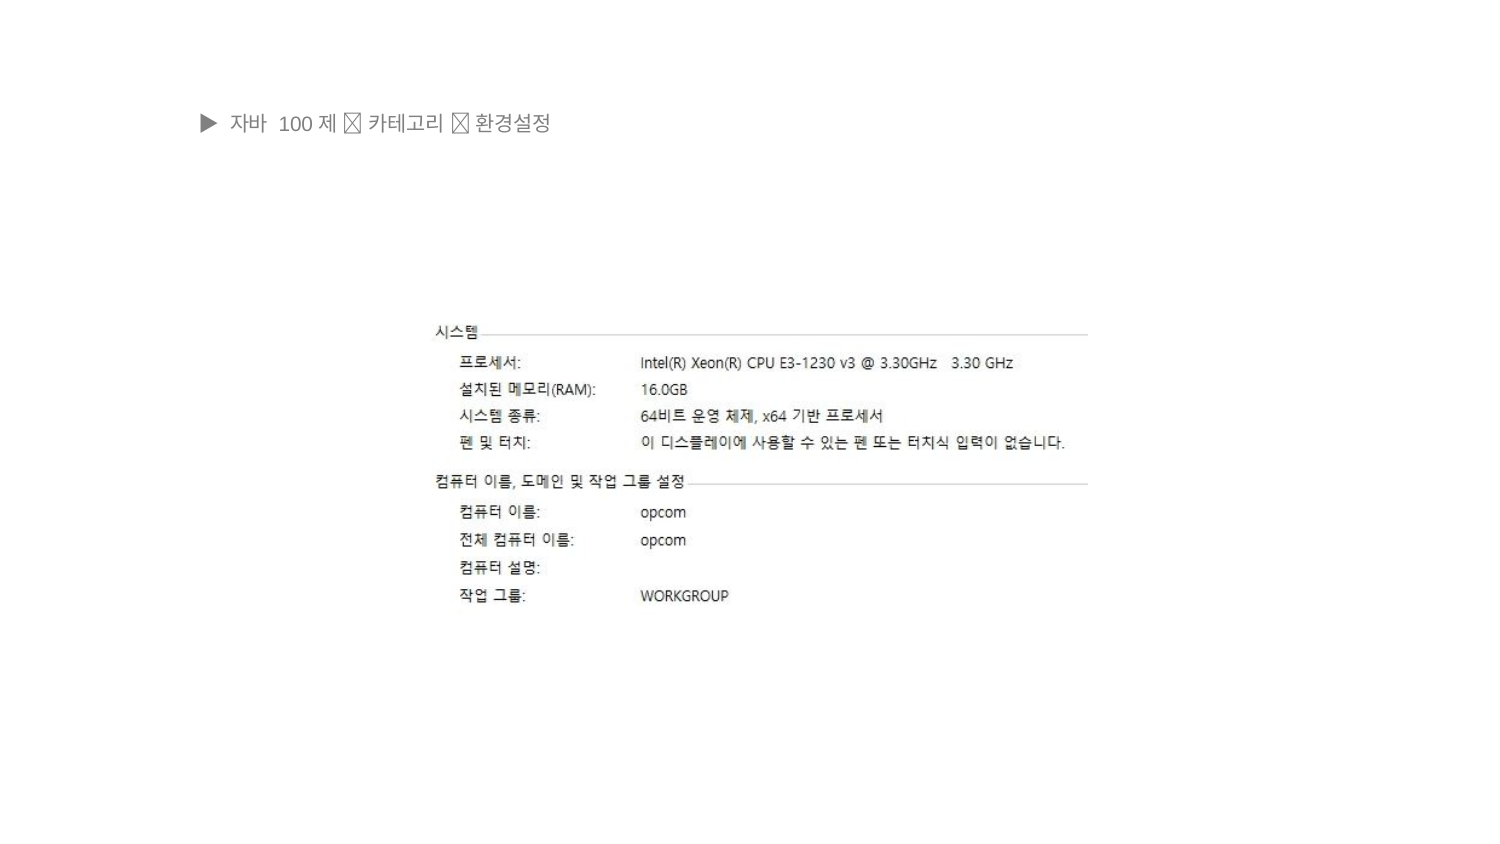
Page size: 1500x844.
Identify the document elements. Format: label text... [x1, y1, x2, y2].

picture [411, 304, 1088, 622]
text_box ▶ 자바 100제  카테고리  환경설정 [183, 93, 1317, 153]
